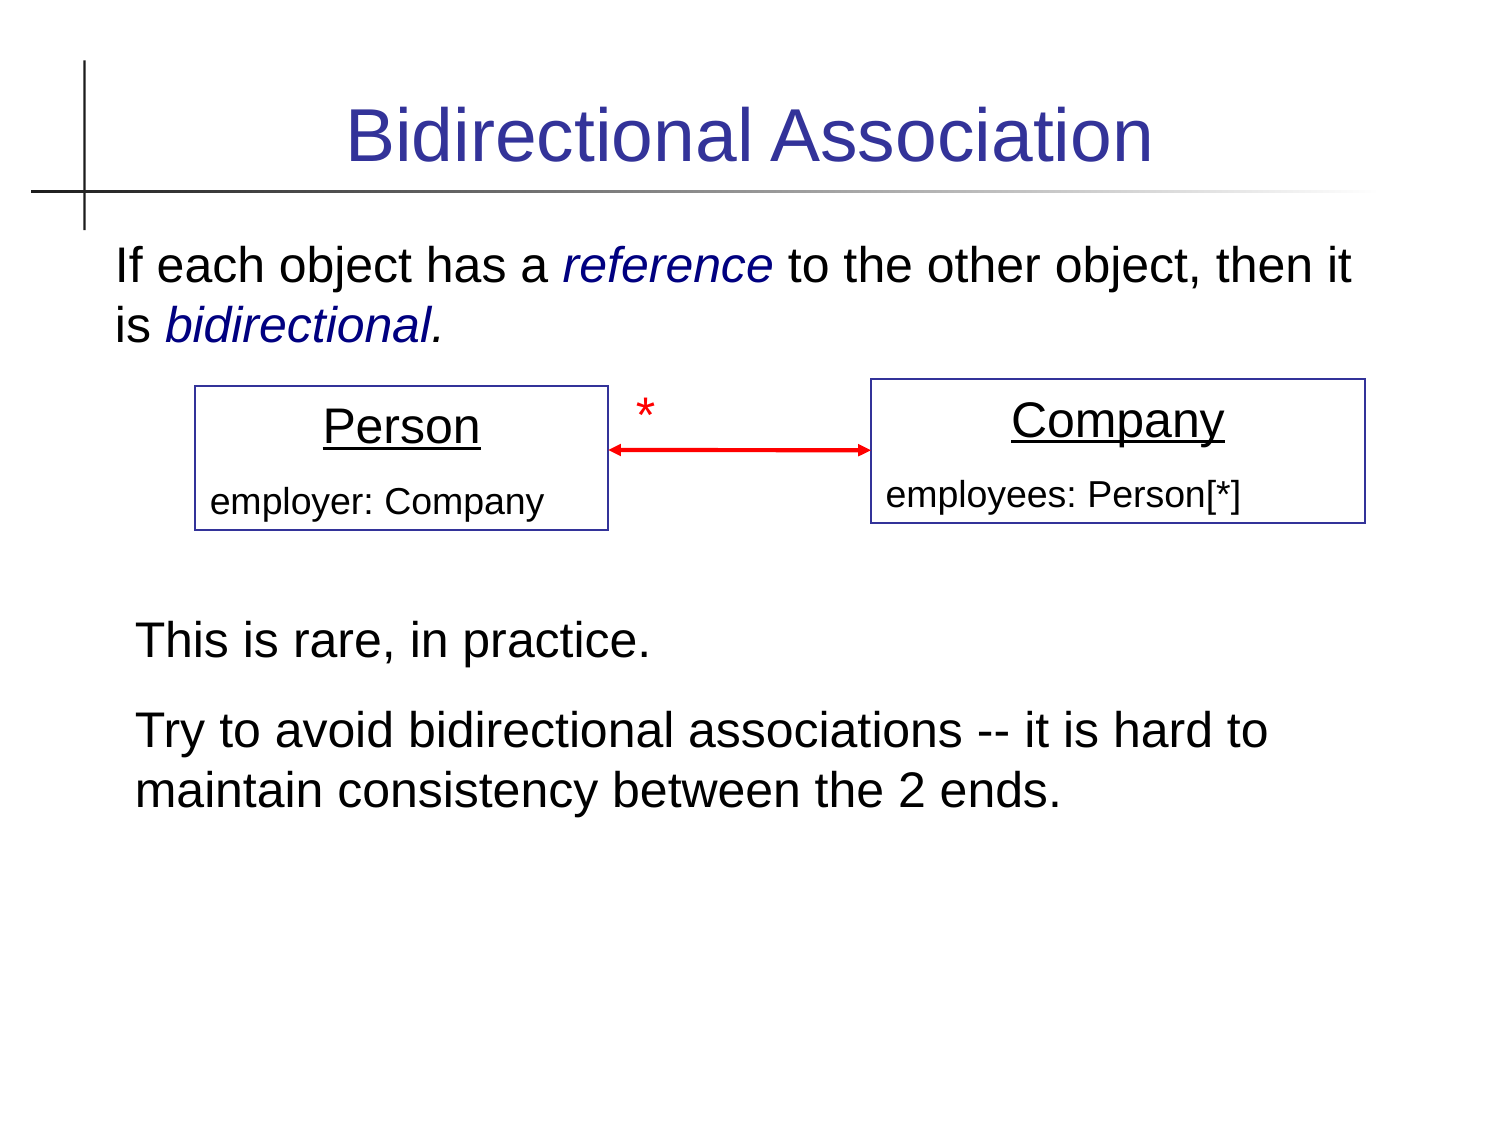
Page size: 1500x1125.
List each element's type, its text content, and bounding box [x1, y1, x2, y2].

text_box [608, 443, 621, 457]
text_box Bidirectional Association [100, 42, 1400, 185]
text_box If each object has a reference to the other object, then it is bidirectional. [100, 224, 1400, 375]
text_box This is rare, in practice. Try to avoid bidirectional associations -- it is hard to maintain consistency between the 2 ends. [120, 600, 1380, 735]
text_box [746, 444, 871, 457]
text_box Company employees: Person[*] [870, 379, 1366, 524]
text_box Person employer: Company [195, 386, 609, 530]
text_box * [621, 374, 746, 451]
